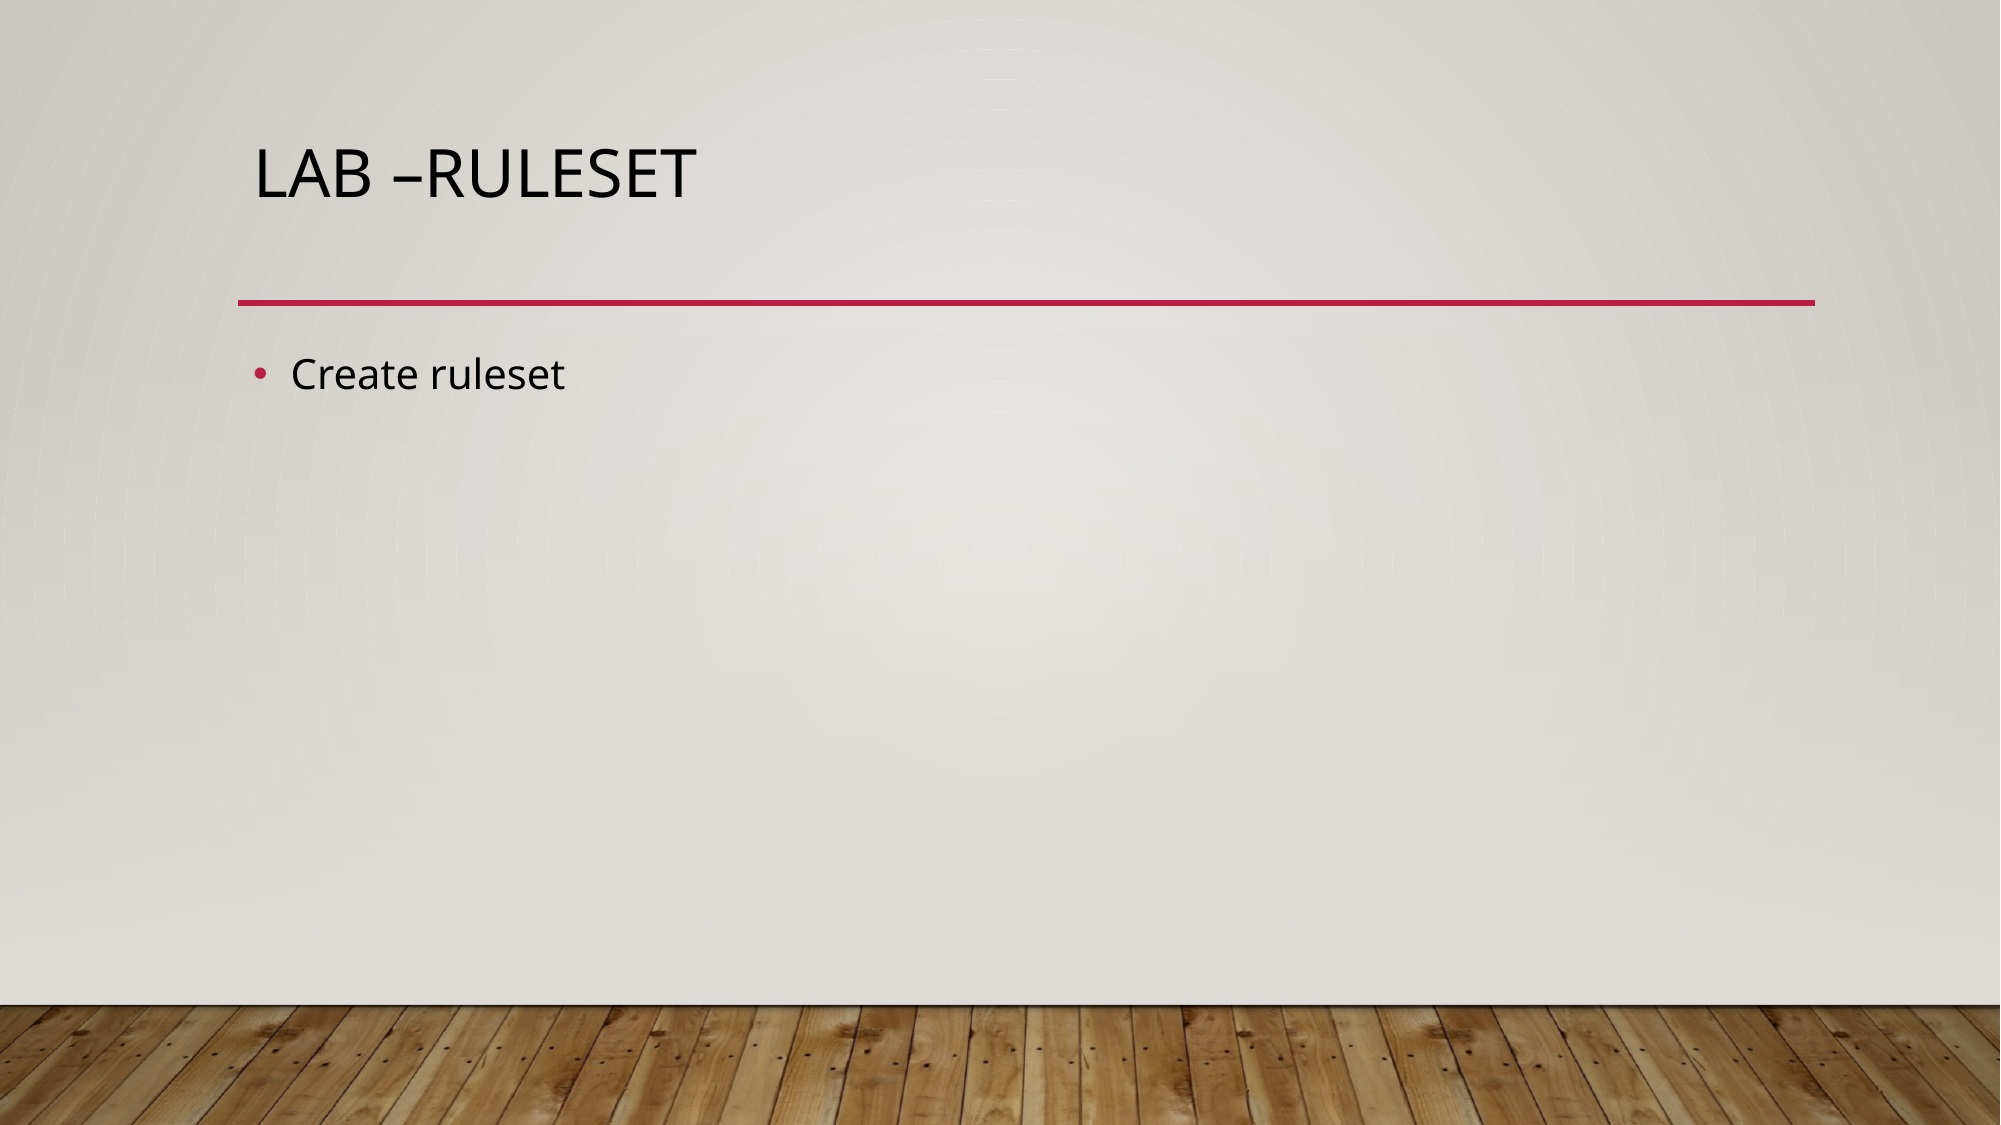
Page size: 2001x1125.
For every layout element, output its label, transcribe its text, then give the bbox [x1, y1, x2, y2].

list Create ruleset [238, 330, 1814, 897]
title Lab –Ruleset [238, 131, 1814, 305]
picture [0, 1005, 2000, 1125]
